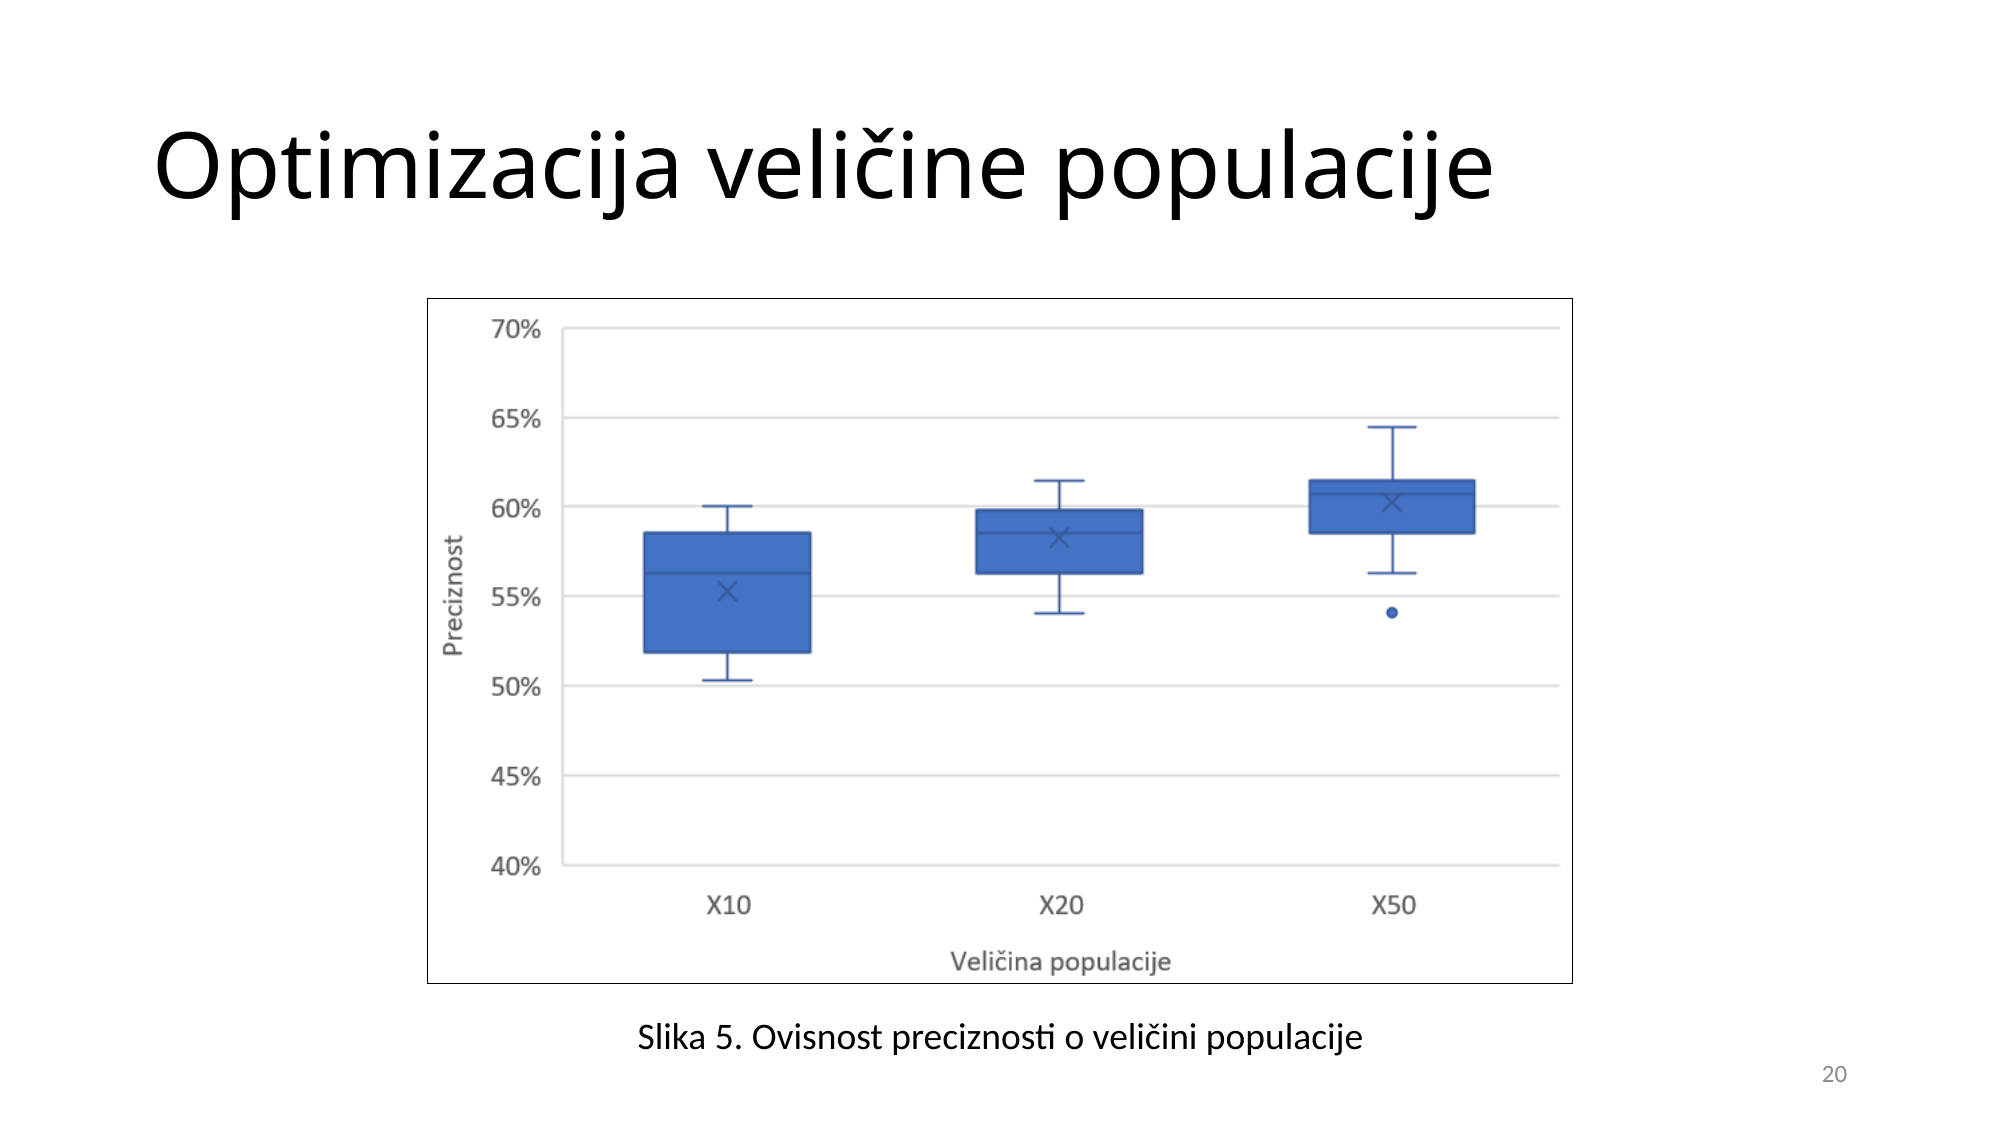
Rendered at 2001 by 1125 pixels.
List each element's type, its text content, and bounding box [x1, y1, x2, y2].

picture [427, 298, 1573, 984]
title Optimizacija veličine populacije [137, 59, 1863, 278]
text_box Slika 5. Ovisnost preciznosti o veličini populacije [587, 1004, 1415, 1065]
slide_number 20 [1412, 1042, 1863, 1103]
